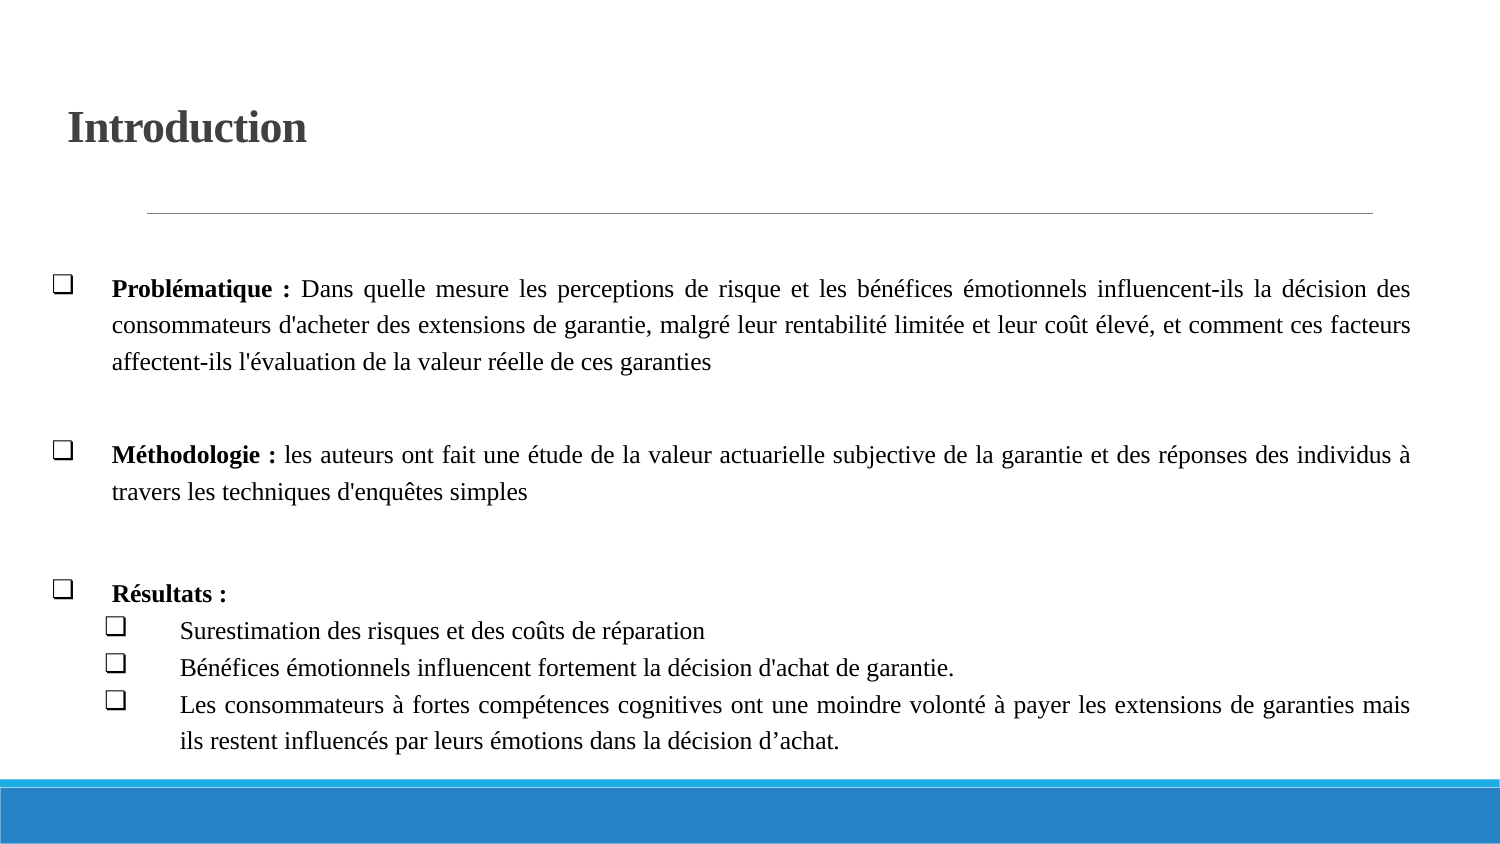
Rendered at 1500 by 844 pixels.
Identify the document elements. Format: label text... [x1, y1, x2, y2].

list Problématique : Dans quelle mesure les perceptions de risque et les bénéfices émotionnels influencent-ils la décision des consommateurs d'acheter des extensions de garantie, malgré leur rentabilité limitée et leur coût élevé, et comment ces facteurs affectent-ils l'évaluation de la valeur réelle de ces garanties Méthodologie : les auteurs ont fait une étude de la valeur actuarielle subjective de la garantie et des réponses des individus à travers les techniques d'enquêtes simples Résultats : Surestimation des risques et des coûts de réparation Bénéfices émotionnels influencent fortement la décision d'achat de garantie. Les consommateurs à fortes compétences cognitives ont une moindre volonté à payer les extensions de garanties mais ils restent influencés par leurs émotions dans la décision d’achat. [28, 187, 1427, 774]
title Introduction [52, 73, 1450, 168]
